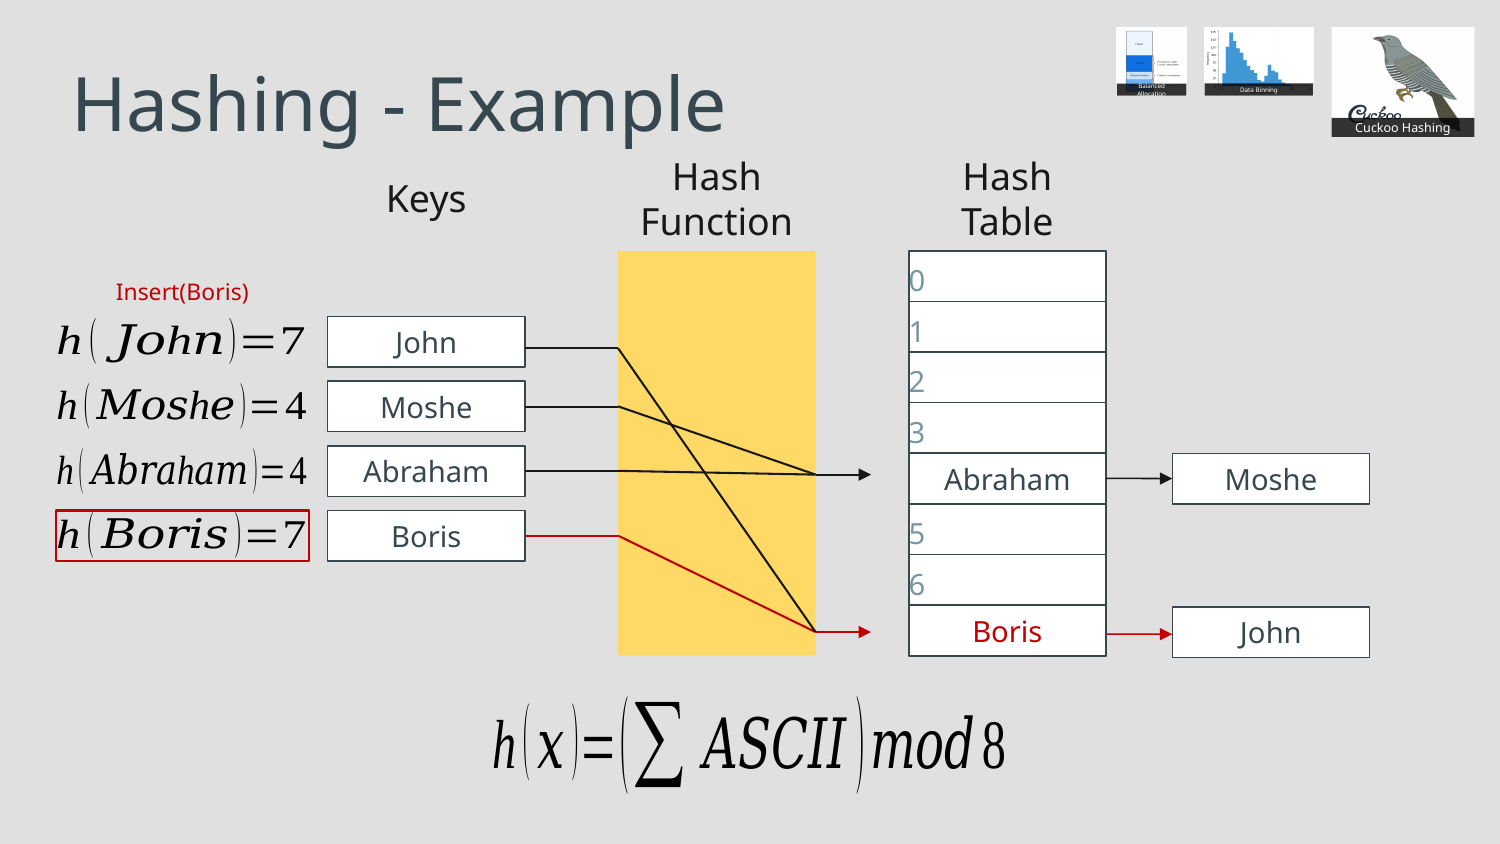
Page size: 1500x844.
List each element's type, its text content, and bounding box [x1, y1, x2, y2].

text_box Hash Function [616, 142, 818, 253]
text_box Keys [326, 142, 527, 253]
title Hashing - Example [56, 40, 909, 167]
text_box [55, 316, 1008, 798]
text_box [1116, 26, 1187, 96]
text_box [616, 252, 818, 314]
text_box Insert(Boris) [54, 264, 311, 315]
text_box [908, 250, 1107, 656]
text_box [1204, 26, 1314, 96]
text_box John [1170, 605, 1372, 659]
text_box Hash Table [907, 143, 1108, 251]
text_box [1331, 26, 1475, 138]
text_box Moshe [1170, 451, 1372, 506]
